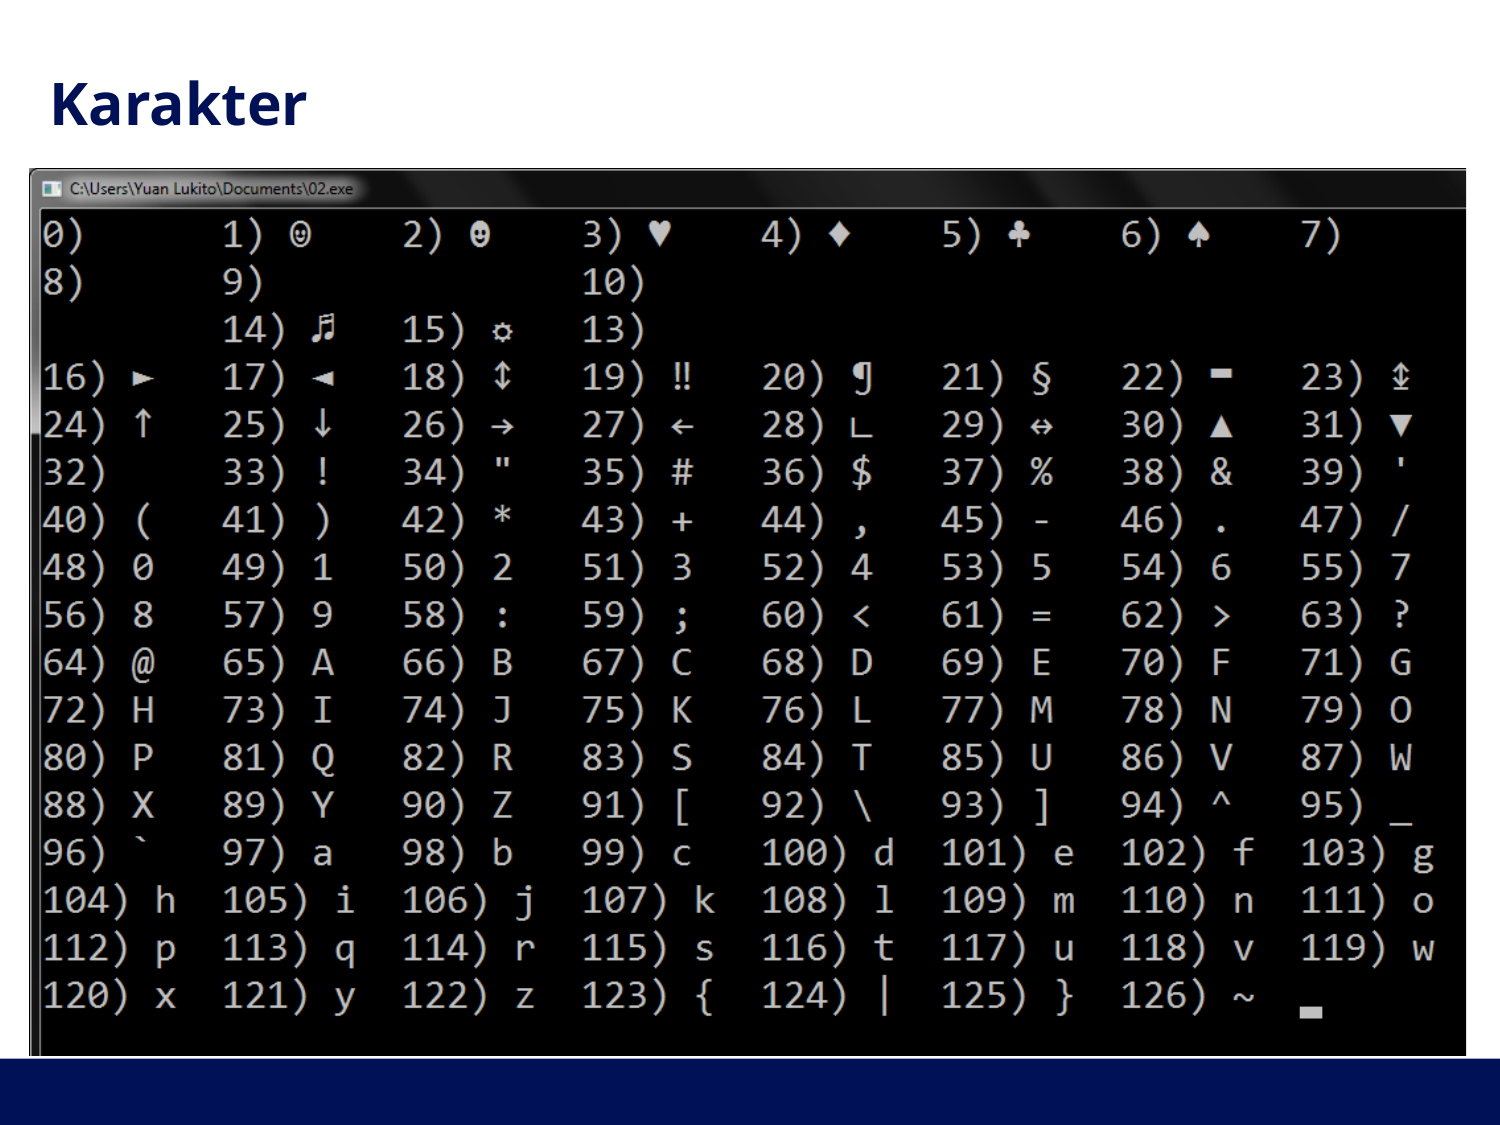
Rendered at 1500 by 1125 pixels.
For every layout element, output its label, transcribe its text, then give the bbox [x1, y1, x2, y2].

picture [28, 167, 1467, 1056]
title Karakter [49, 66, 1451, 138]
